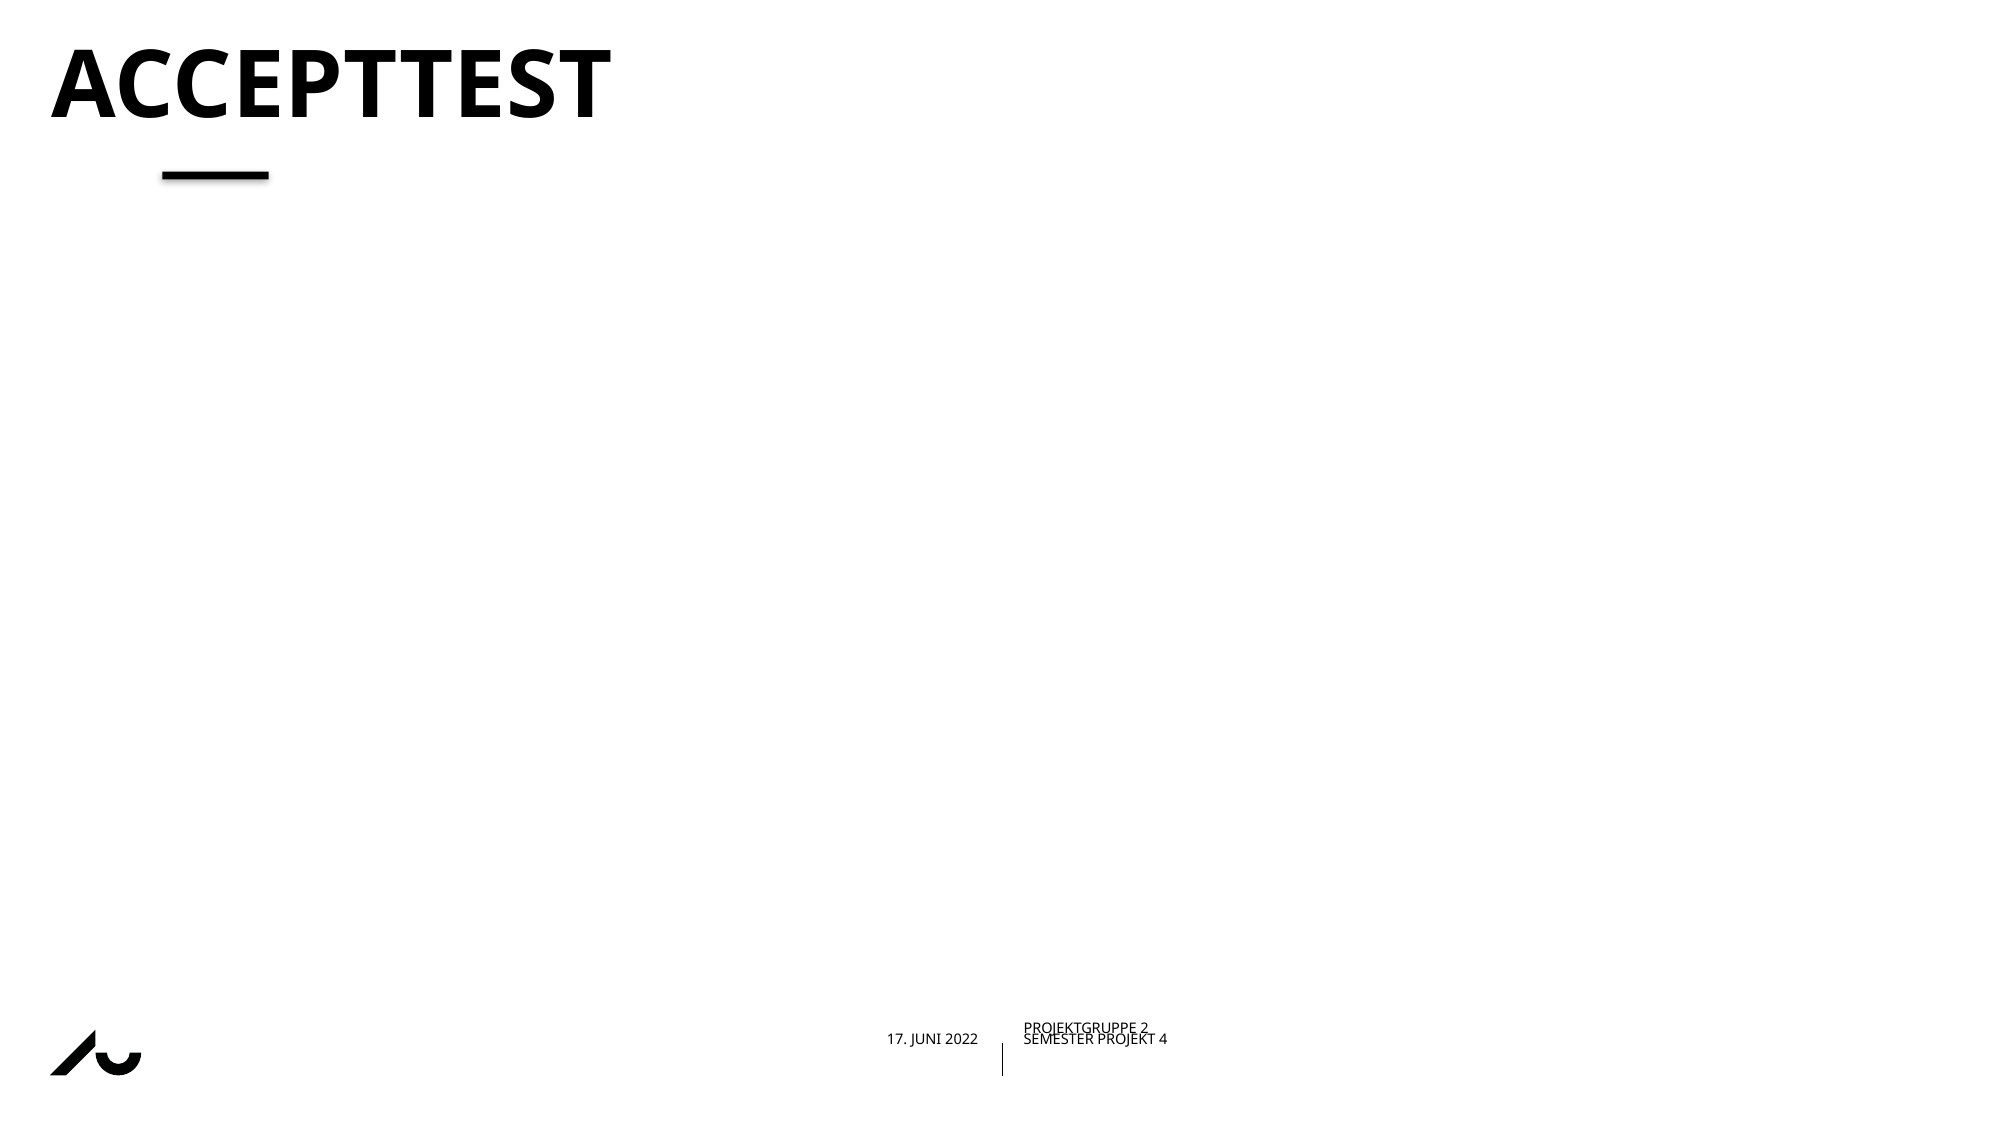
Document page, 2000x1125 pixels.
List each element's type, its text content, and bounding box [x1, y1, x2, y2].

title Accepttest [51, 37, 1948, 162]
